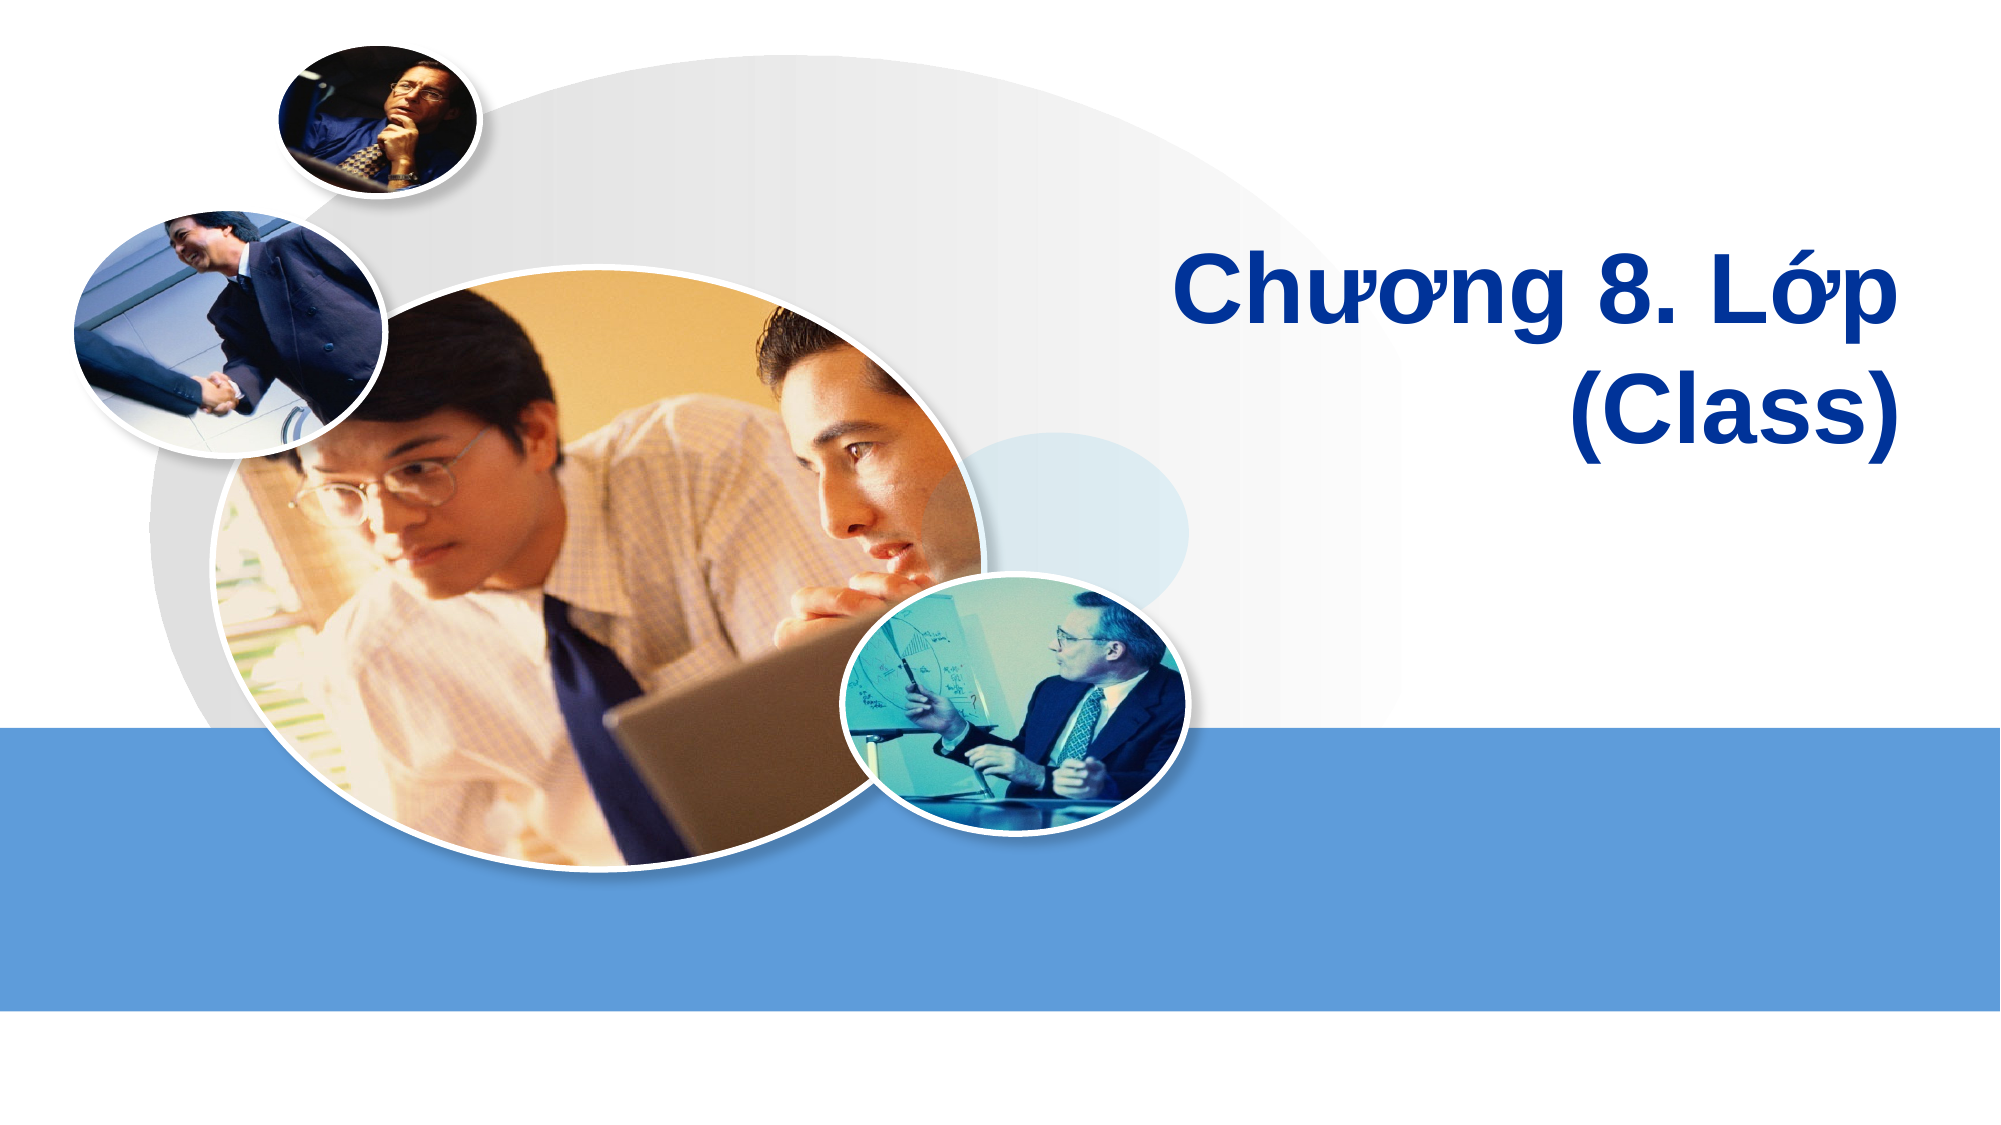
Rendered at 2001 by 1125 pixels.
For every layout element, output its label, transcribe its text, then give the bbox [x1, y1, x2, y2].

picture [74, 212, 382, 452]
title Chương 8. Lớp (Class) [933, 200, 1917, 488]
picture [846, 578, 1185, 830]
picture [216, 271, 981, 866]
picture [279, 46, 476, 193]
